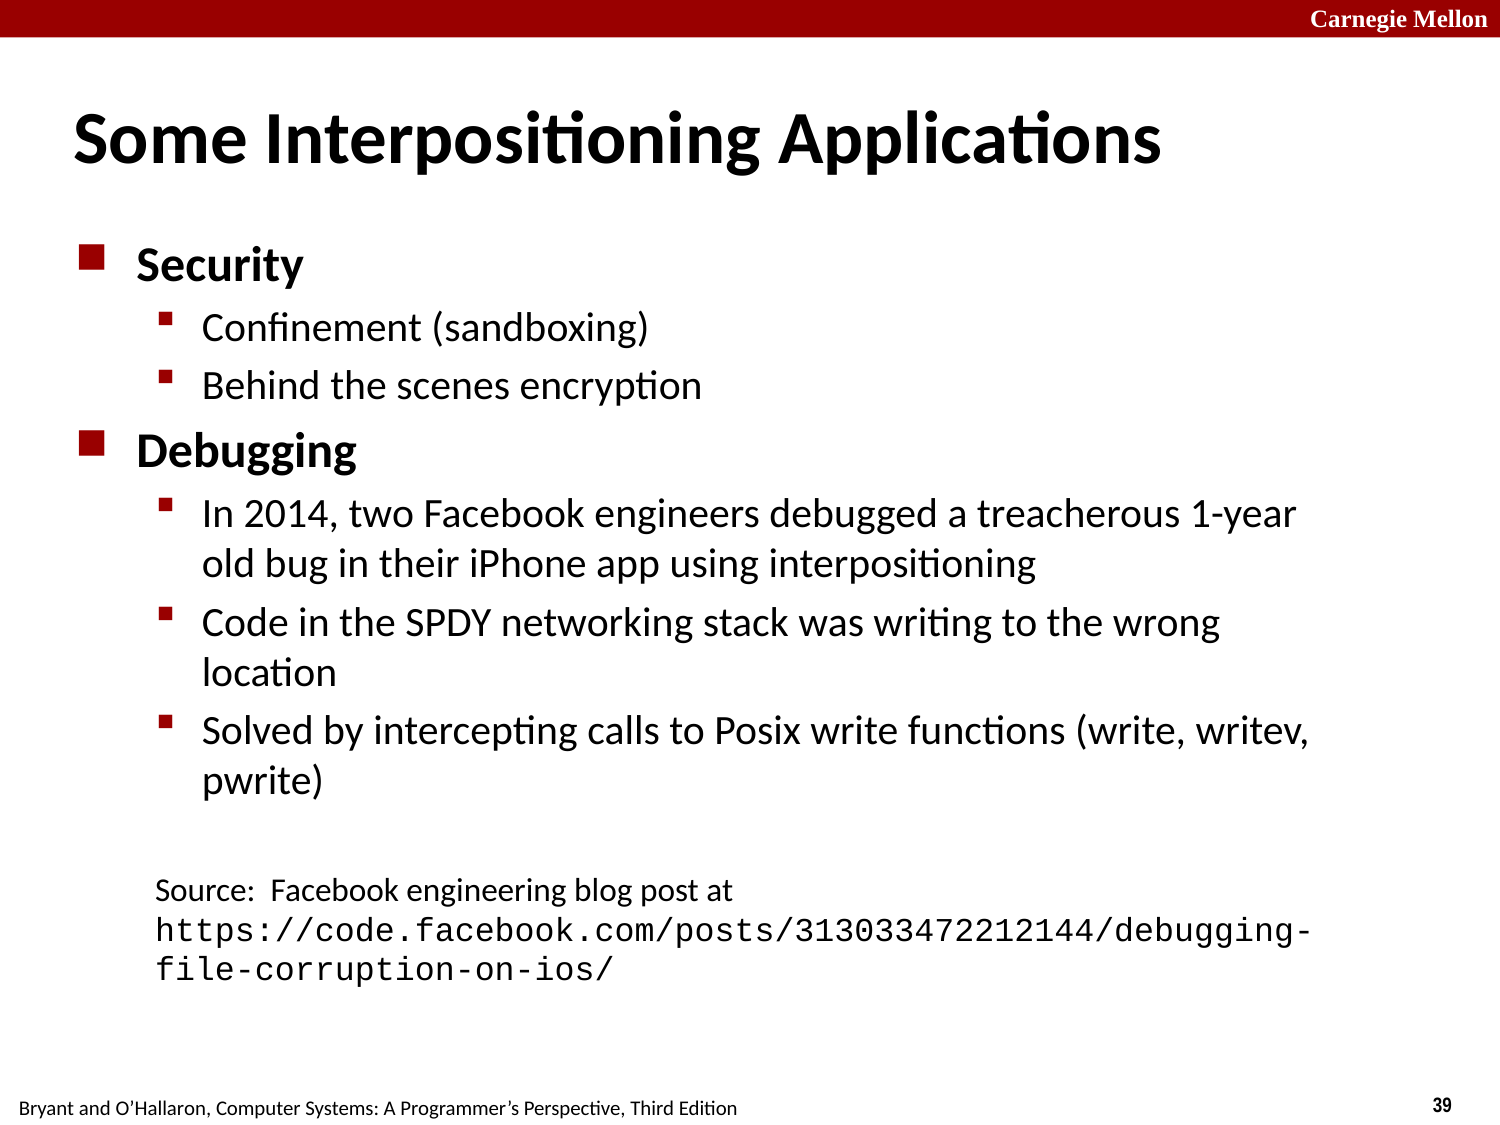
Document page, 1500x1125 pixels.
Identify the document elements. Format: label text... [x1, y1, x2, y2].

title Some Interpositioning Applications [58, 71, 1305, 197]
list Security Confinement (sandboxing) Behind the scenes encryption Debugging In 2014, two Facebook engineers debugged a treacherous 1-year old bug in their iPhone app using interpositioning Code in the SPDY networking stack was writing to the wrong location Solved by intercepting calls to Posix write functions (write, writev, pwrite) Source: Facebook engineering blog post at https://code.facebook.com/posts/313033472212144/debugging-file-corruption-on-ios/ [64, 223, 1361, 1040]
